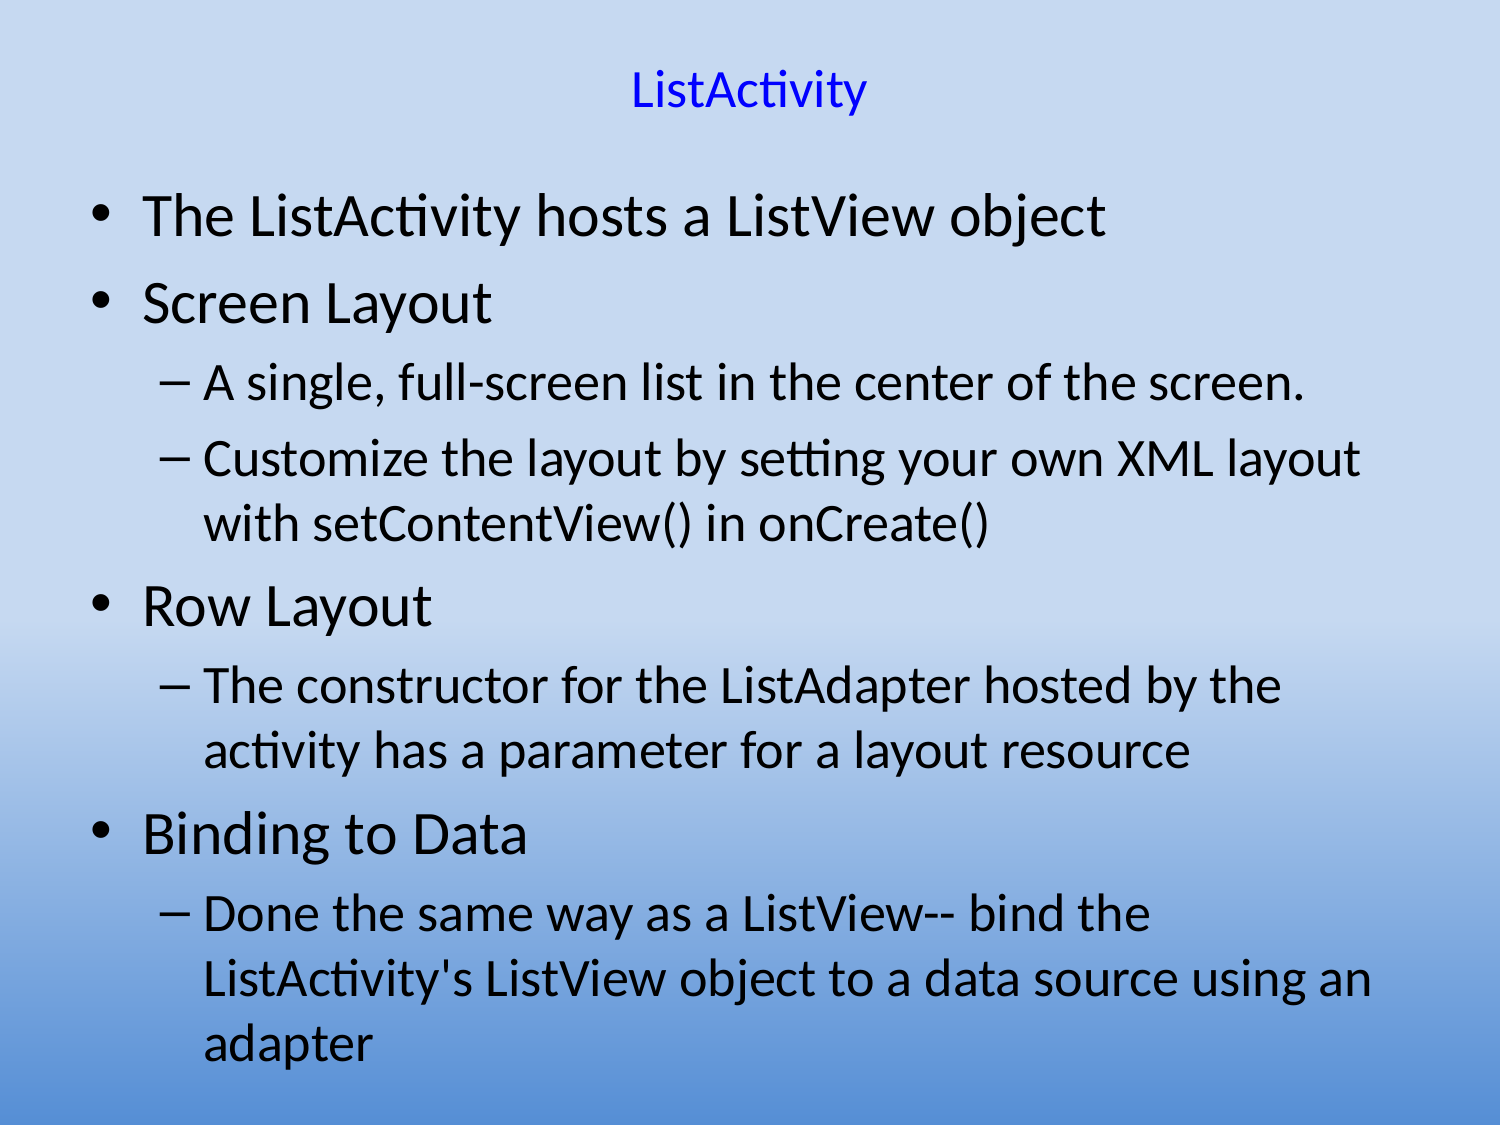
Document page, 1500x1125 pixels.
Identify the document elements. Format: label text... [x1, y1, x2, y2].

list The ListActivity hosts a ListView object Screen Layout A single, full-screen list in the center of the screen. Customize the layout by setting your own XML layout with setContentView() in onCreate() Row Layout The constructor for the ListAdapter hosted by the activity has a parameter for a layout resource Binding to Data Done the same way as a ListView-- bind the ListActivity's ListView object to a data source using an adapter [75, 167, 1425, 1082]
title ListActivity [75, 45, 1425, 126]
